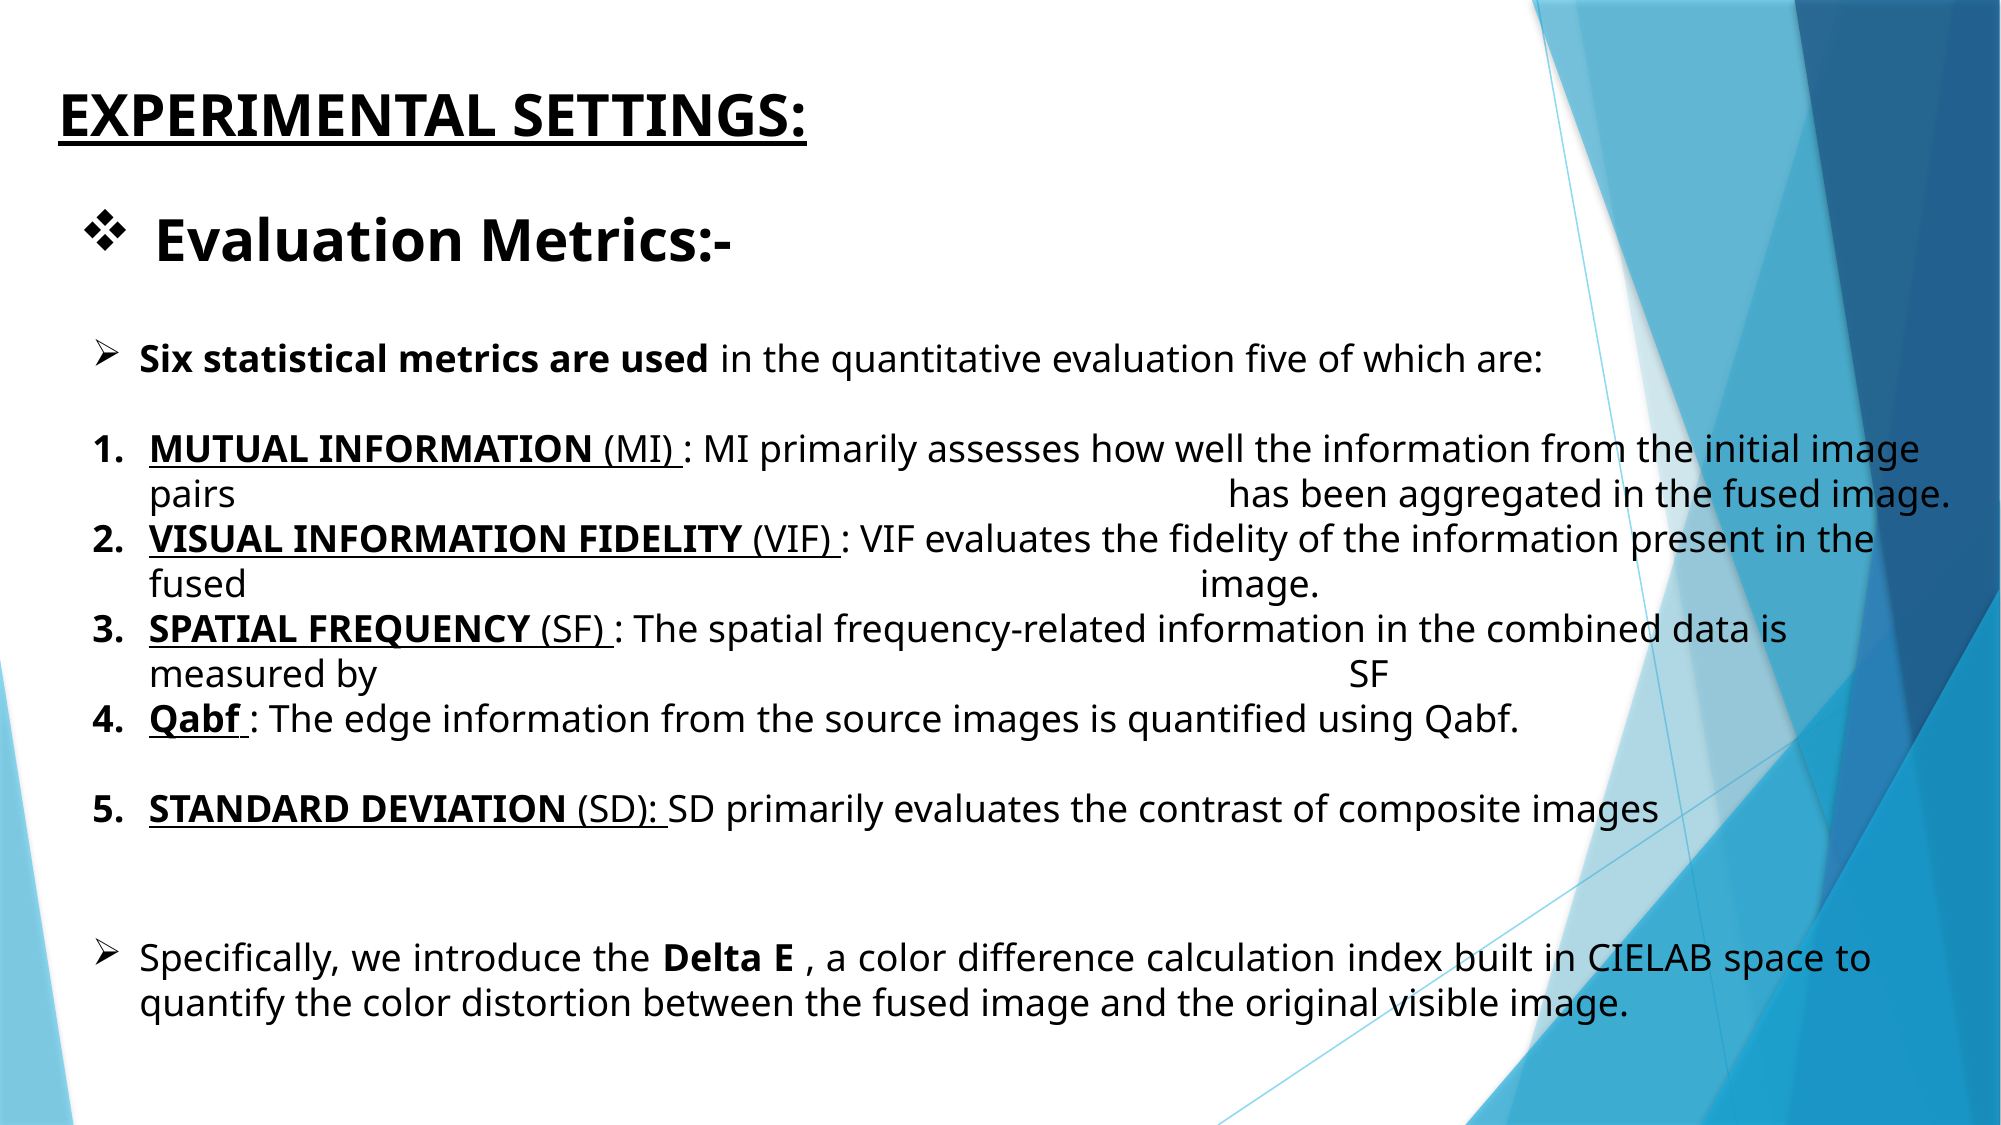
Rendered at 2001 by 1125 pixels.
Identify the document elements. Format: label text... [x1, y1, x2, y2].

text_box Evaluation Metrics:- [65, 195, 1772, 371]
text_box Specifically, we introduce the Delta E , a color difference calculation index built in CIELAB space to quantify the color distortion between the fused image and the original visible image. [77, 926, 1888, 1032]
text_box Six statistical metrics are used in the quantitative evaluation five of which are: MUTUAL INFORMATION (MI) : MI primarily assesses how well the information from the initial image pairs has been aggregated in the fused image. VISUAL INFORMATION FIDELITY (VIF) : VIF evaluates the fidelity of the information present in the fused image. SPATIAL FREQUENCY (SF) : The spatial frequency-related information in the combined data is measured by SF Qabf : The edge information from the source images is quantified using Qabf. STANDARD DEVIATION (SD): SD primarily evaluates the contrast of composite images [77, 327, 1980, 883]
text_box EXPERIMENTAL SETTINGS: [43, 71, 822, 156]
